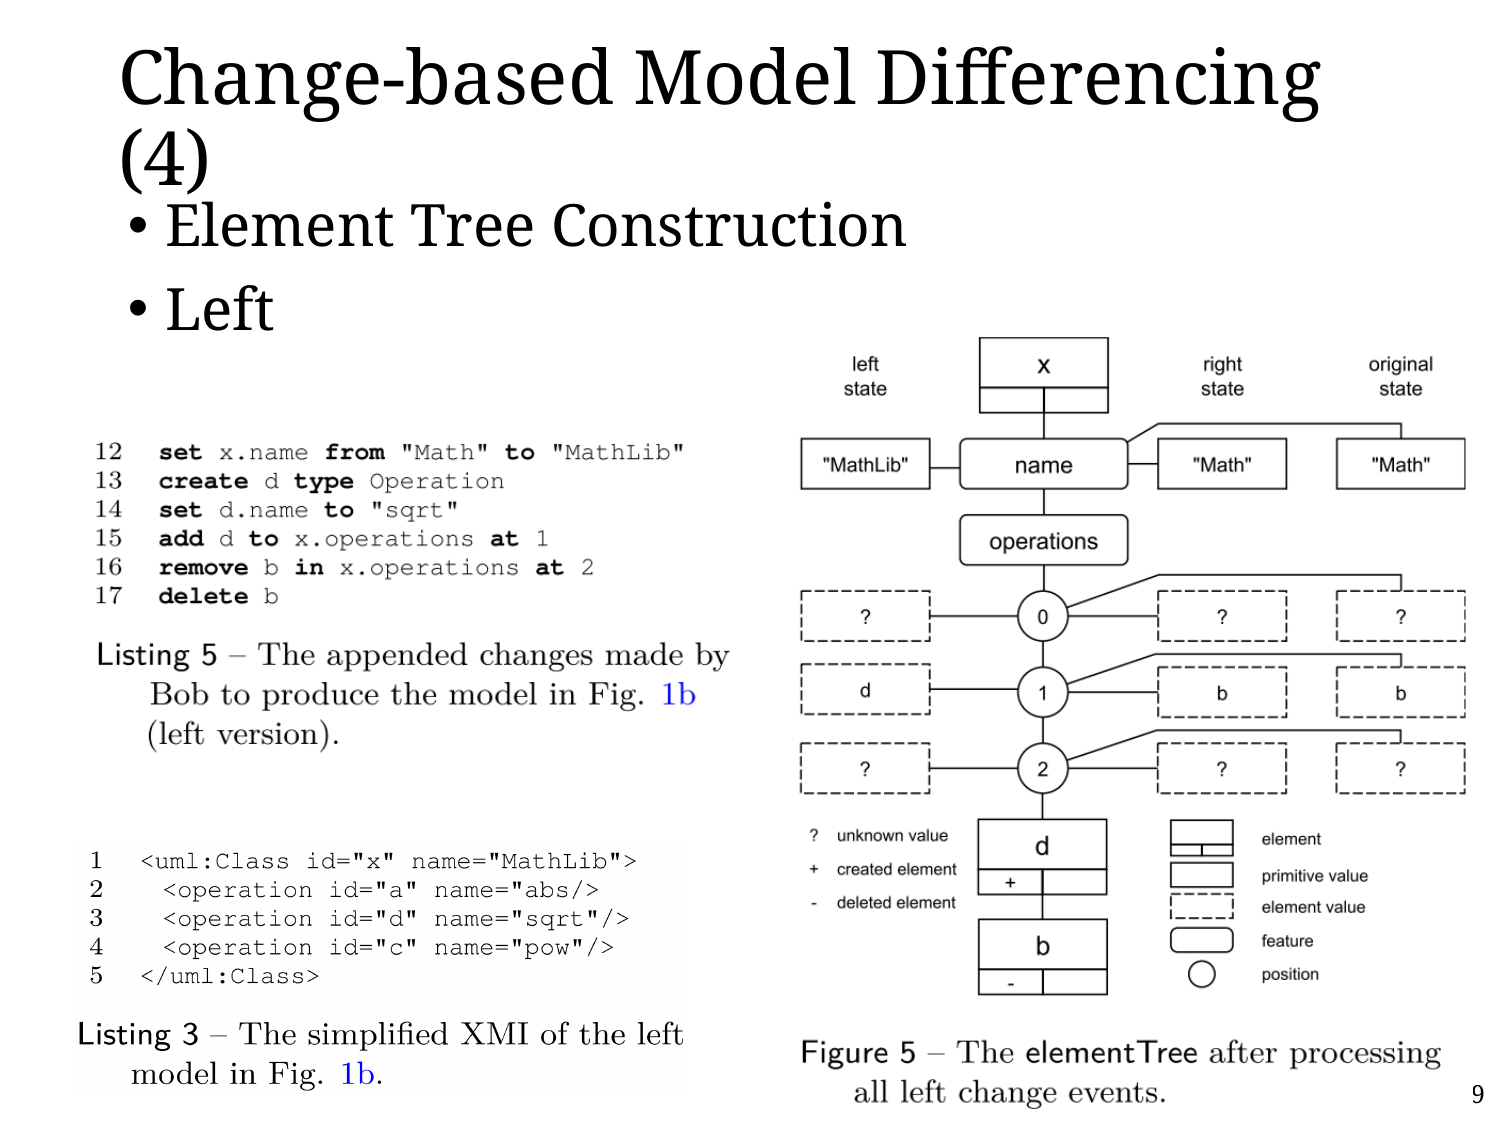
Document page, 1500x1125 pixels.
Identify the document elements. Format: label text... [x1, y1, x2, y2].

picture [72, 844, 689, 1096]
slide_number 9 [1162, 1065, 1500, 1125]
picture [789, 334, 1473, 1110]
picture [84, 426, 737, 760]
title Change-based Model Differencing (4) [103, 59, 1397, 183]
list Element Tree Construction Left [112, 188, 1407, 562]
